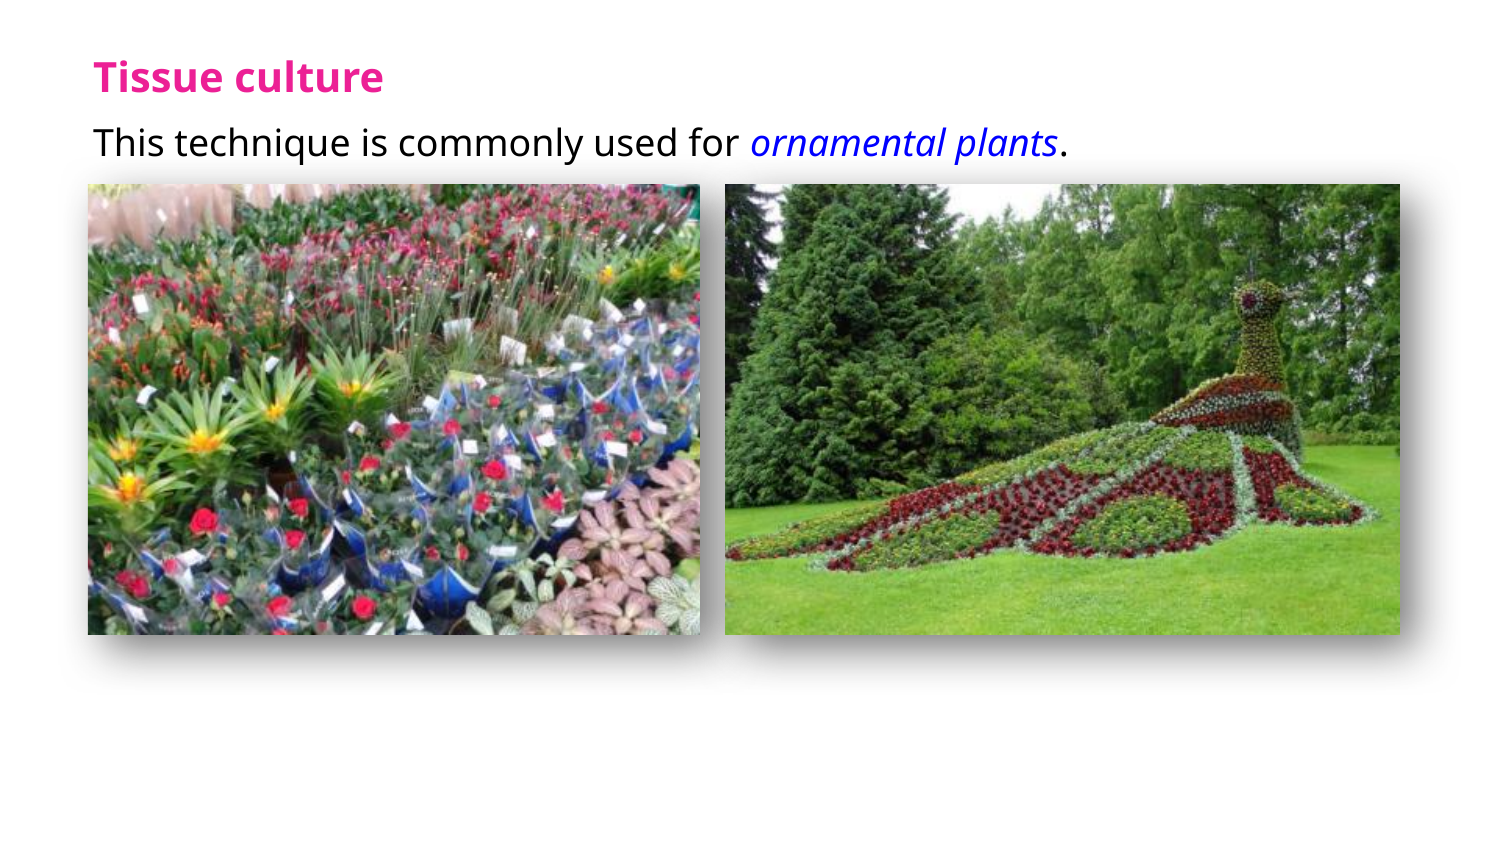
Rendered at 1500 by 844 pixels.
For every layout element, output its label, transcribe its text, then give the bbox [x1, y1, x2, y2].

text_box This technique is commonly used for ornamental plants. [78, 111, 1427, 172]
picture [87, 184, 701, 635]
picture [724, 184, 1401, 635]
text_box Tissue culture [78, 42, 713, 108]
